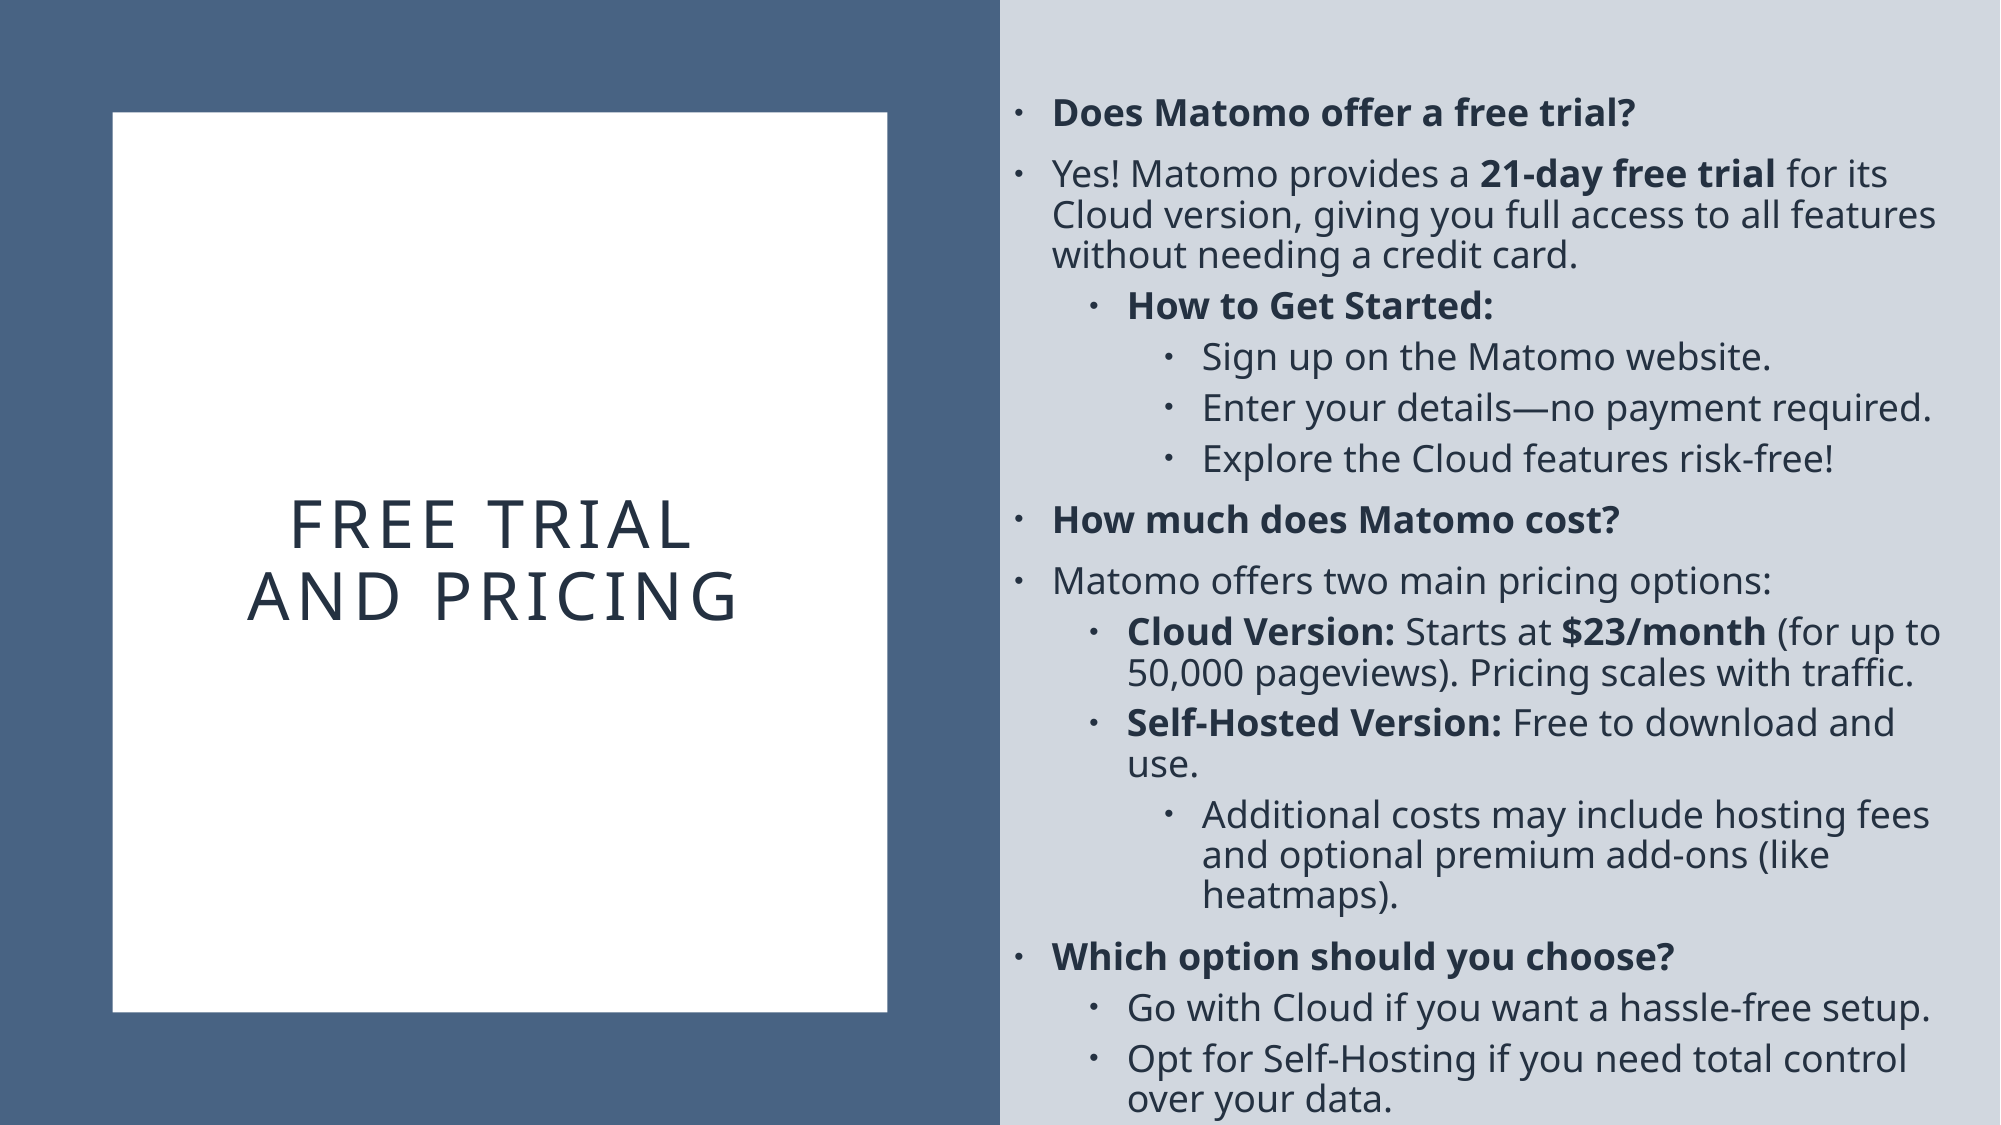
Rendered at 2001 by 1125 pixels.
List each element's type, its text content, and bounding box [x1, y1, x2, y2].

text_box [0, 0, 999, 1125]
title Free Trial and pricing [189, 224, 798, 900]
text_box [999, 0, 2000, 1125]
text_box [111, 111, 888, 1013]
list Does Matomo offer a free trial? Yes! Matomo provides a 21-day free trial for its Cloud version, giving you full access to all features without needing a credit card. How to Get Started: Sign up on the Matomo website. Enter your details—no payment required. Explore the Cloud features risk-free! How much does Matomo cost? Matomo offers two main pricing options: Cloud Version: Starts at $23/month (for up to 50,000 pageviews). Pricing scales with traffic. Self-Hosted Version: Free to download and use. Additional costs may include hosting fees and optional premium add-ons (like heatmaps). Which option should you choose? Go with Cloud if you want a hassle-free setup. Opt for Self-Hosting if you need total control over your data. [999, 86, 1987, 1125]
